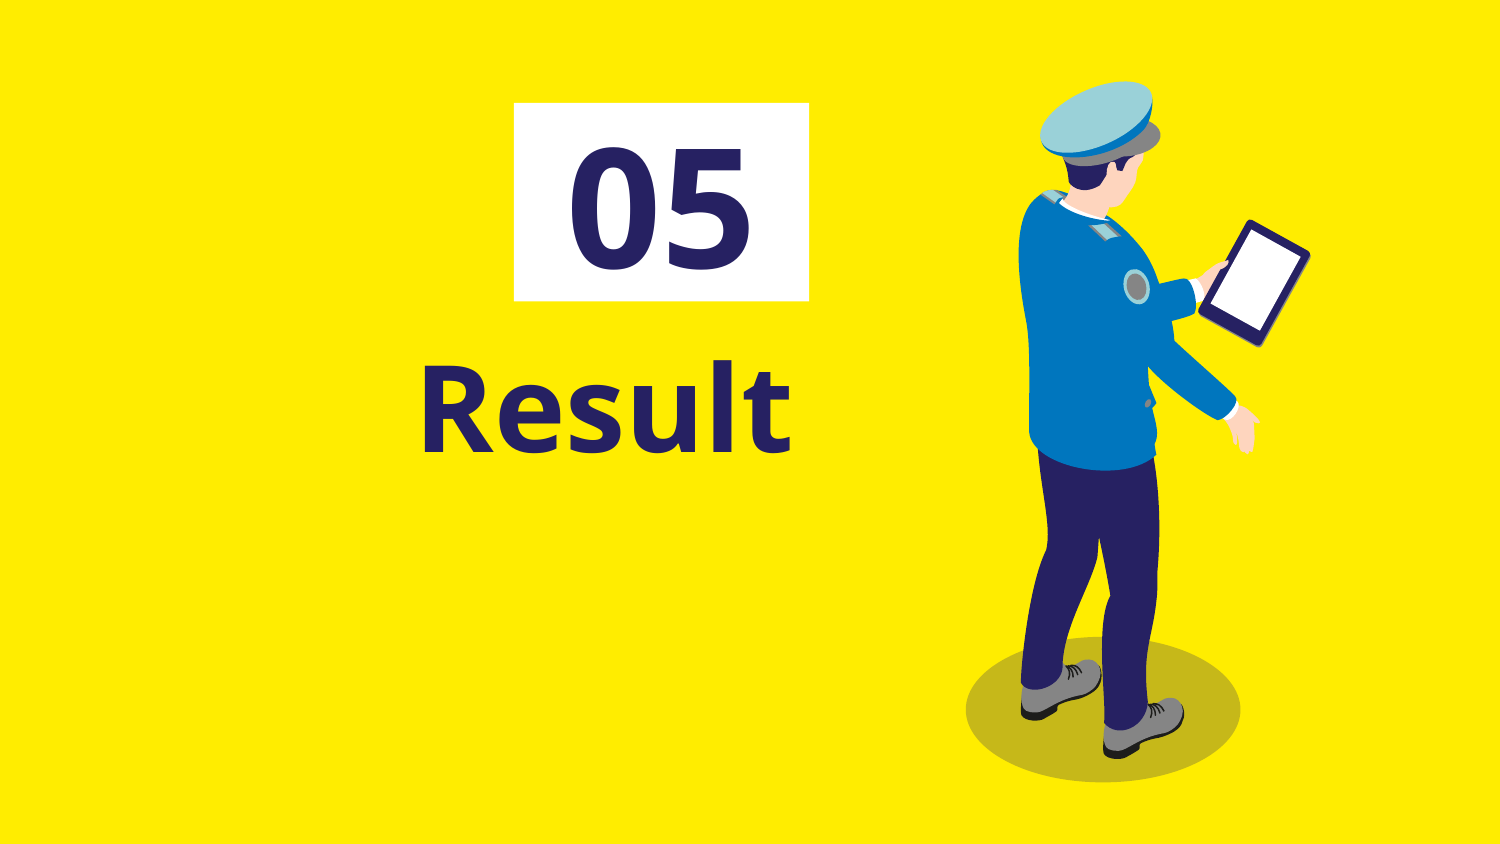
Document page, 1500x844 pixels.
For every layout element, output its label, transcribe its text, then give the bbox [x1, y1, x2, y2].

title Result [84, 316, 810, 624]
title 05 [513, 102, 810, 302]
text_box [965, 76, 1312, 783]
